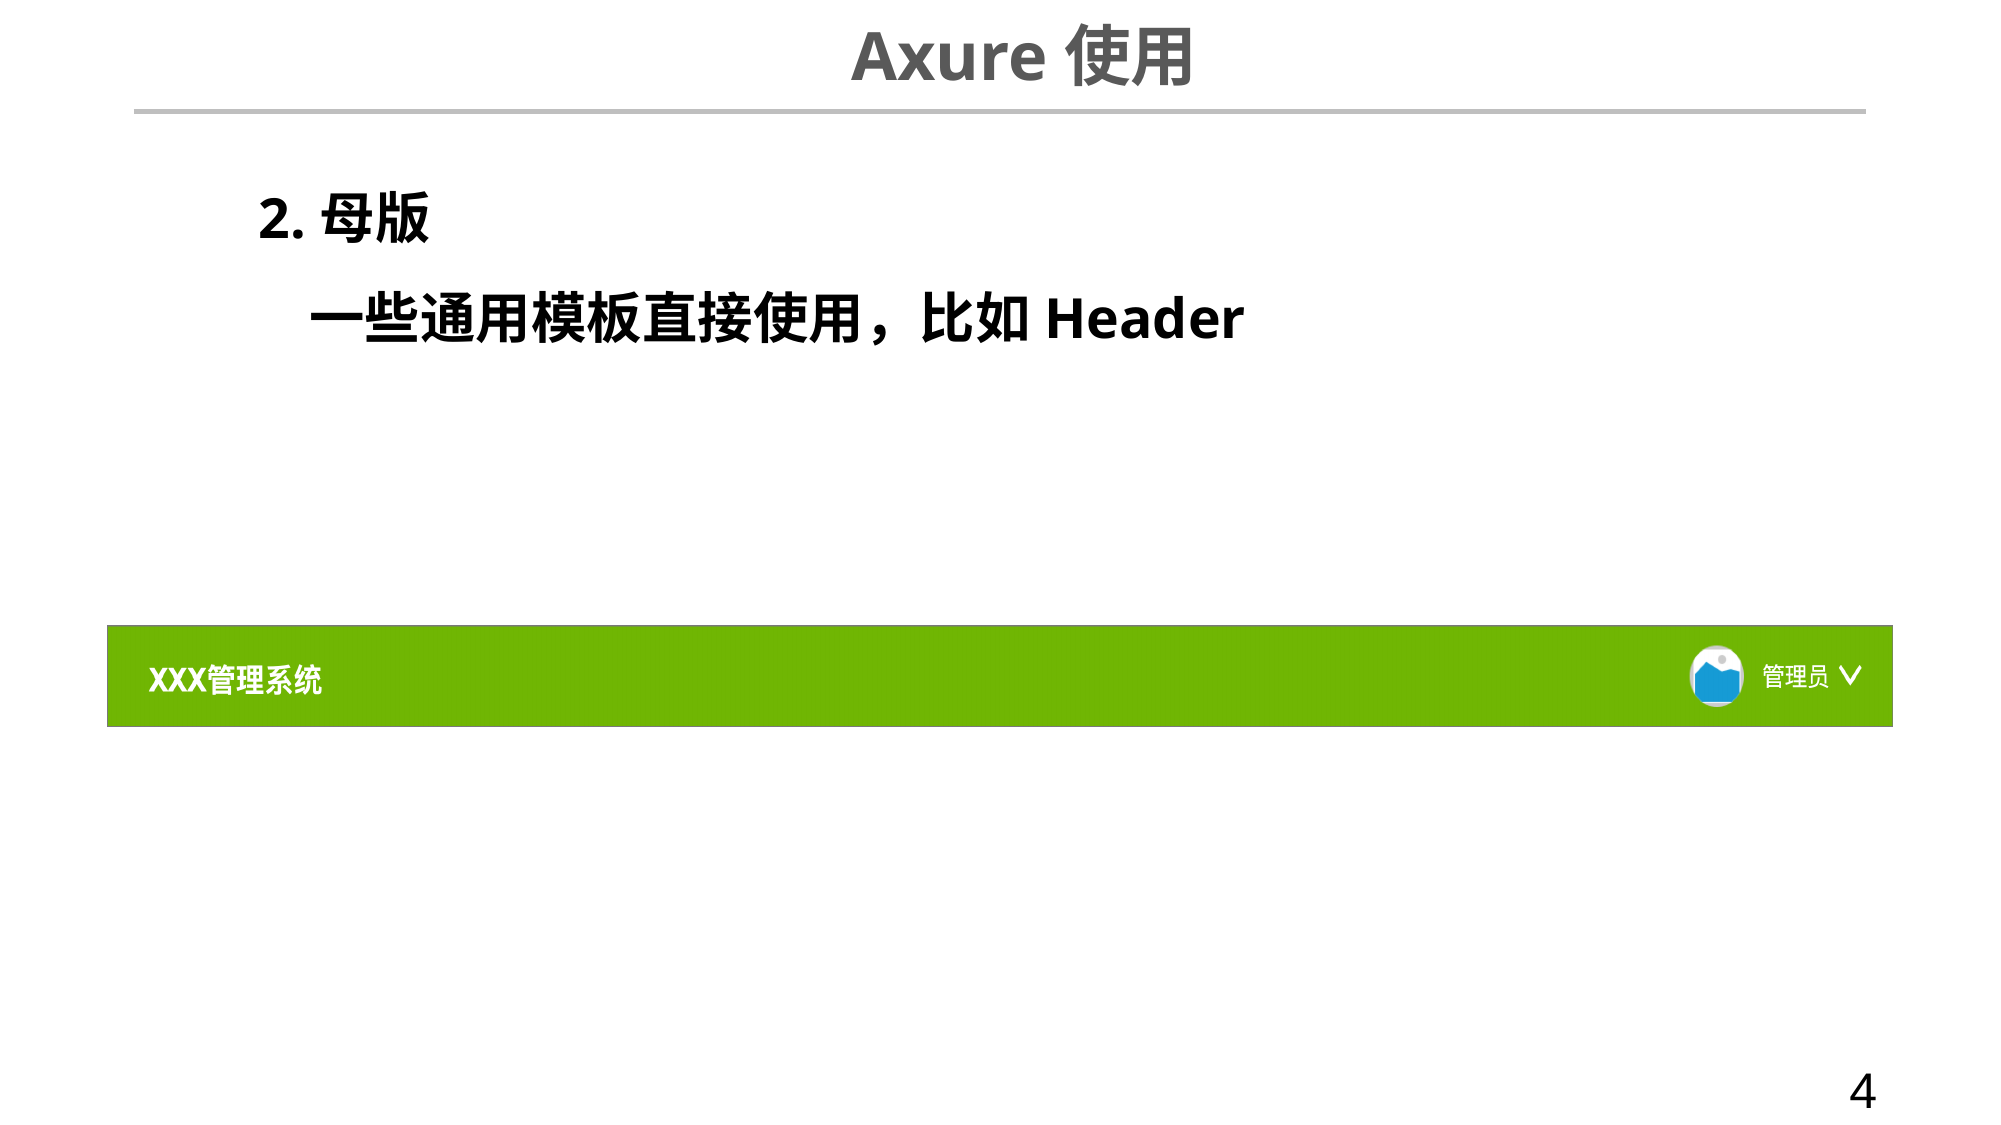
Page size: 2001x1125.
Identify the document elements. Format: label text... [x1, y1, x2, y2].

text_box 2.母版 一些通用模板直接使用，比如Header [244, 142, 1662, 358]
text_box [133, 111, 1867, 122]
picture [106, 625, 1893, 727]
text_box Axure使用 [826, 5, 1223, 101]
text_box [1834, 1050, 2000, 1125]
